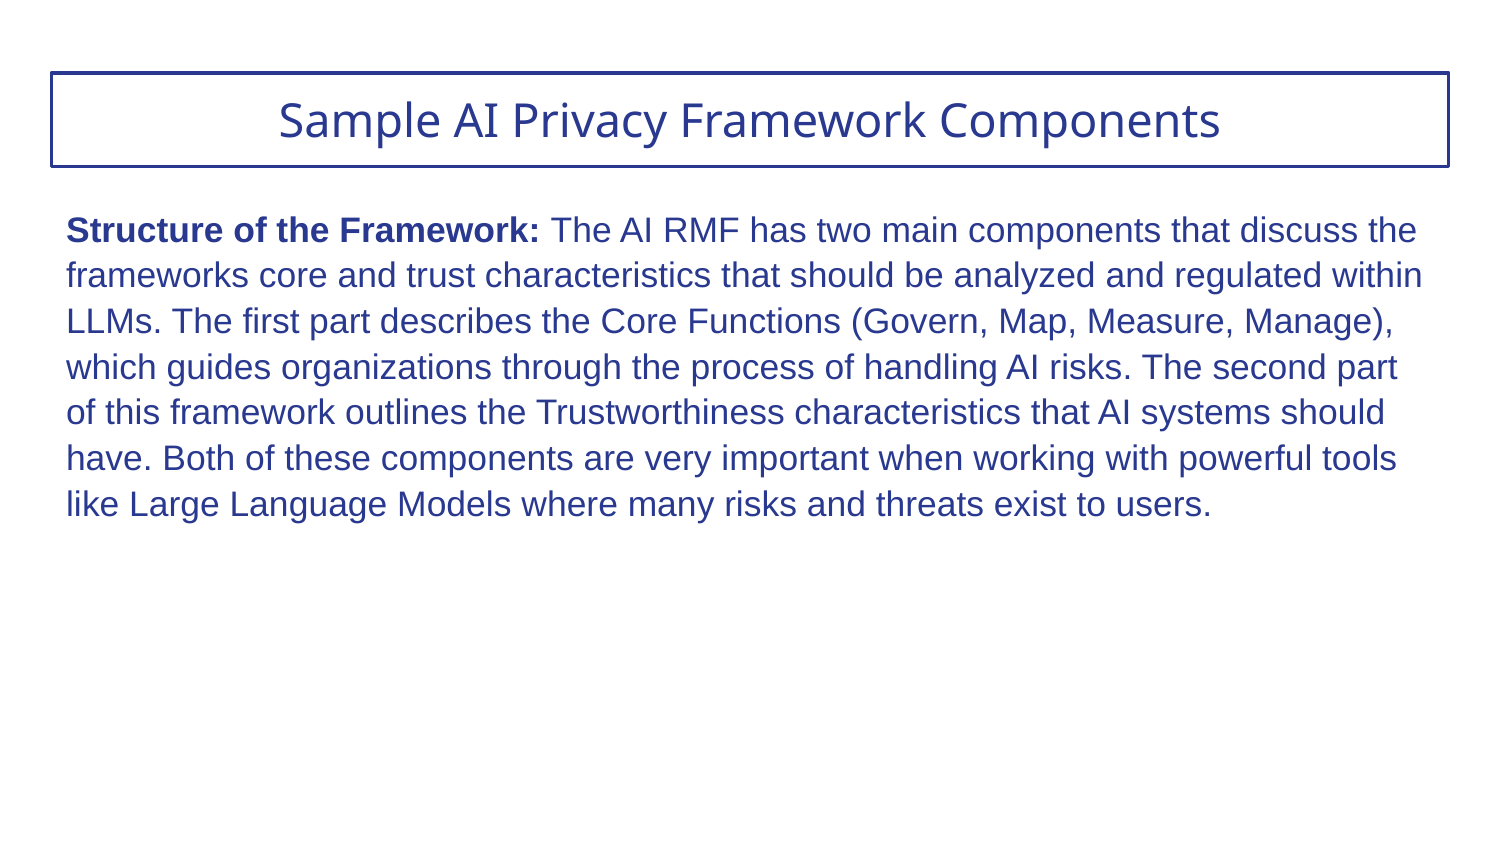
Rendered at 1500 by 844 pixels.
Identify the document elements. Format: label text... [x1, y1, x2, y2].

title Sample AI Privacy Framework Components [51, 72, 1449, 167]
list Structure of the Framework: The AI RMF has two main components that discuss the frameworks core and trust characteristics that should be analyzed and regulated within LLMs. The first part describes the Core Functions (Govern, Map, Measure, Manage), which guides organizations through the process of handling AI risks. The second part of this framework outlines the Trustworthiness characteristics that AI systems should have. Both of these components are very important when working with powerful tools like Large Language Models where many risks and threats exist to users. [51, 189, 1449, 750]
